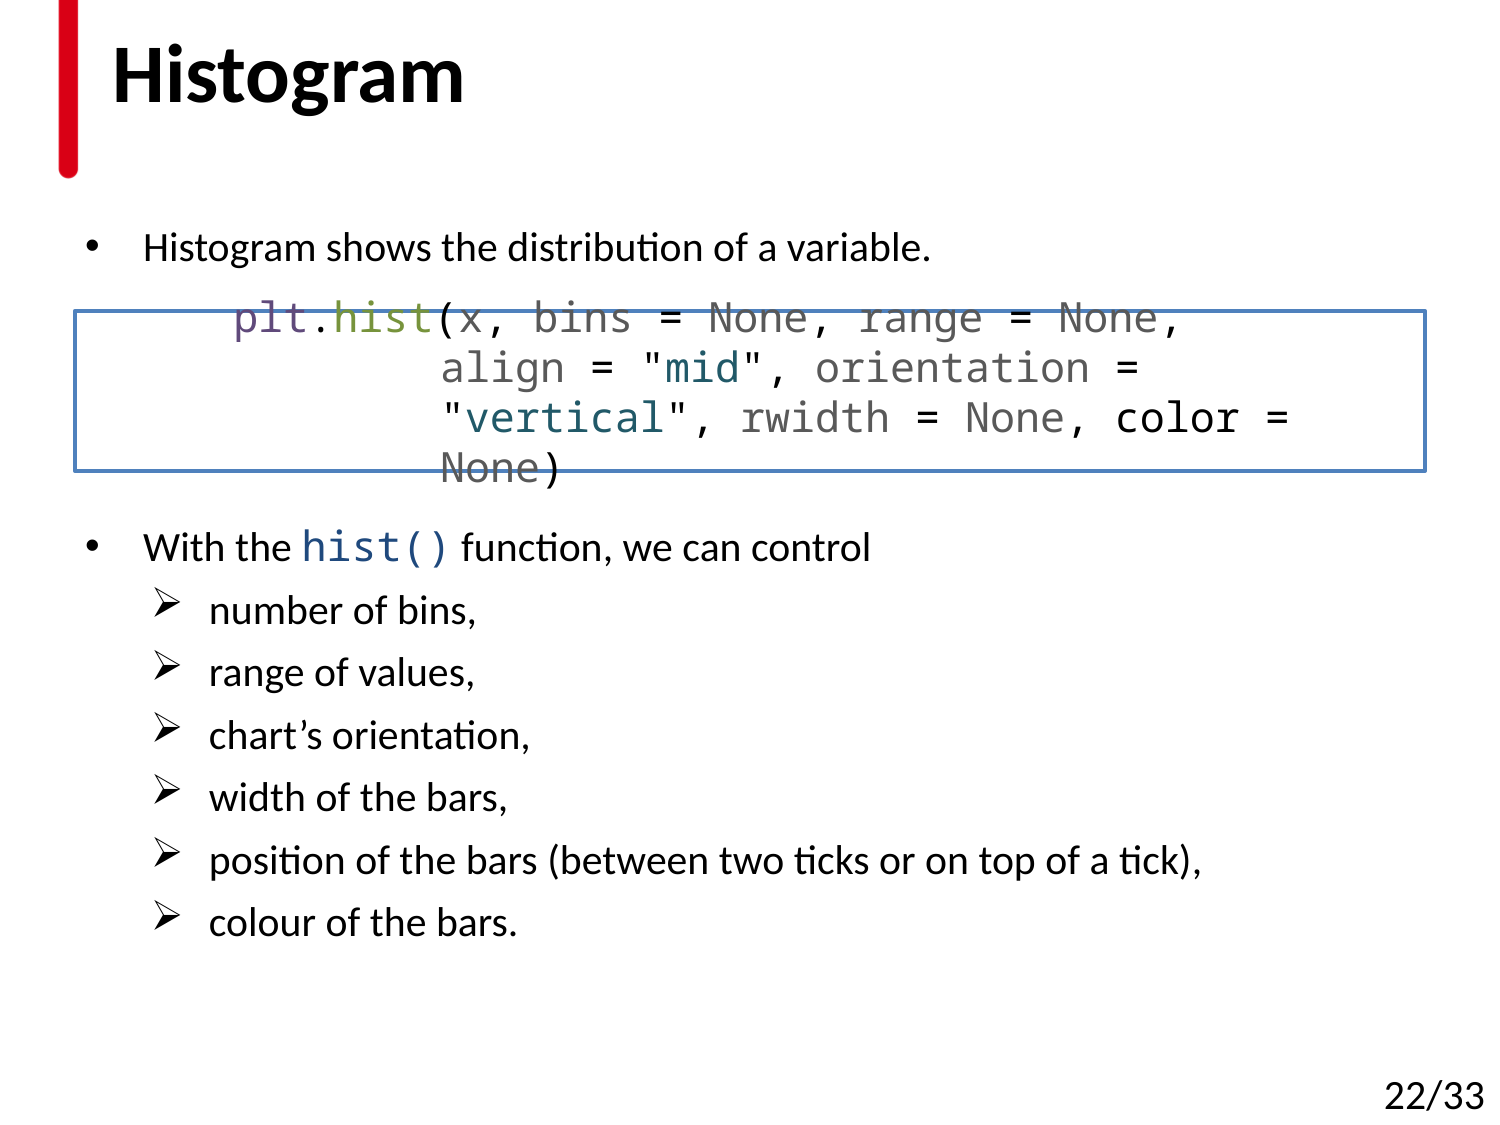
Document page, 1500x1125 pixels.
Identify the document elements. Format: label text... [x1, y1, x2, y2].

text_box plt.hist(x, bins = None, range = None, align = "mid", orientation = "vertical", rwidth = None, color = None) [73, 309, 1427, 473]
title Histogram [97, 0, 1500, 138]
picture [57, 0, 81, 200]
list Histogram shows the distribution of a variable. With the hist() function, we can control number of bins, range of values, chart’s orientation, width of the bars, position of the bars (between two ticks or on top of a tick), colour of the bars. [70, 212, 1421, 955]
